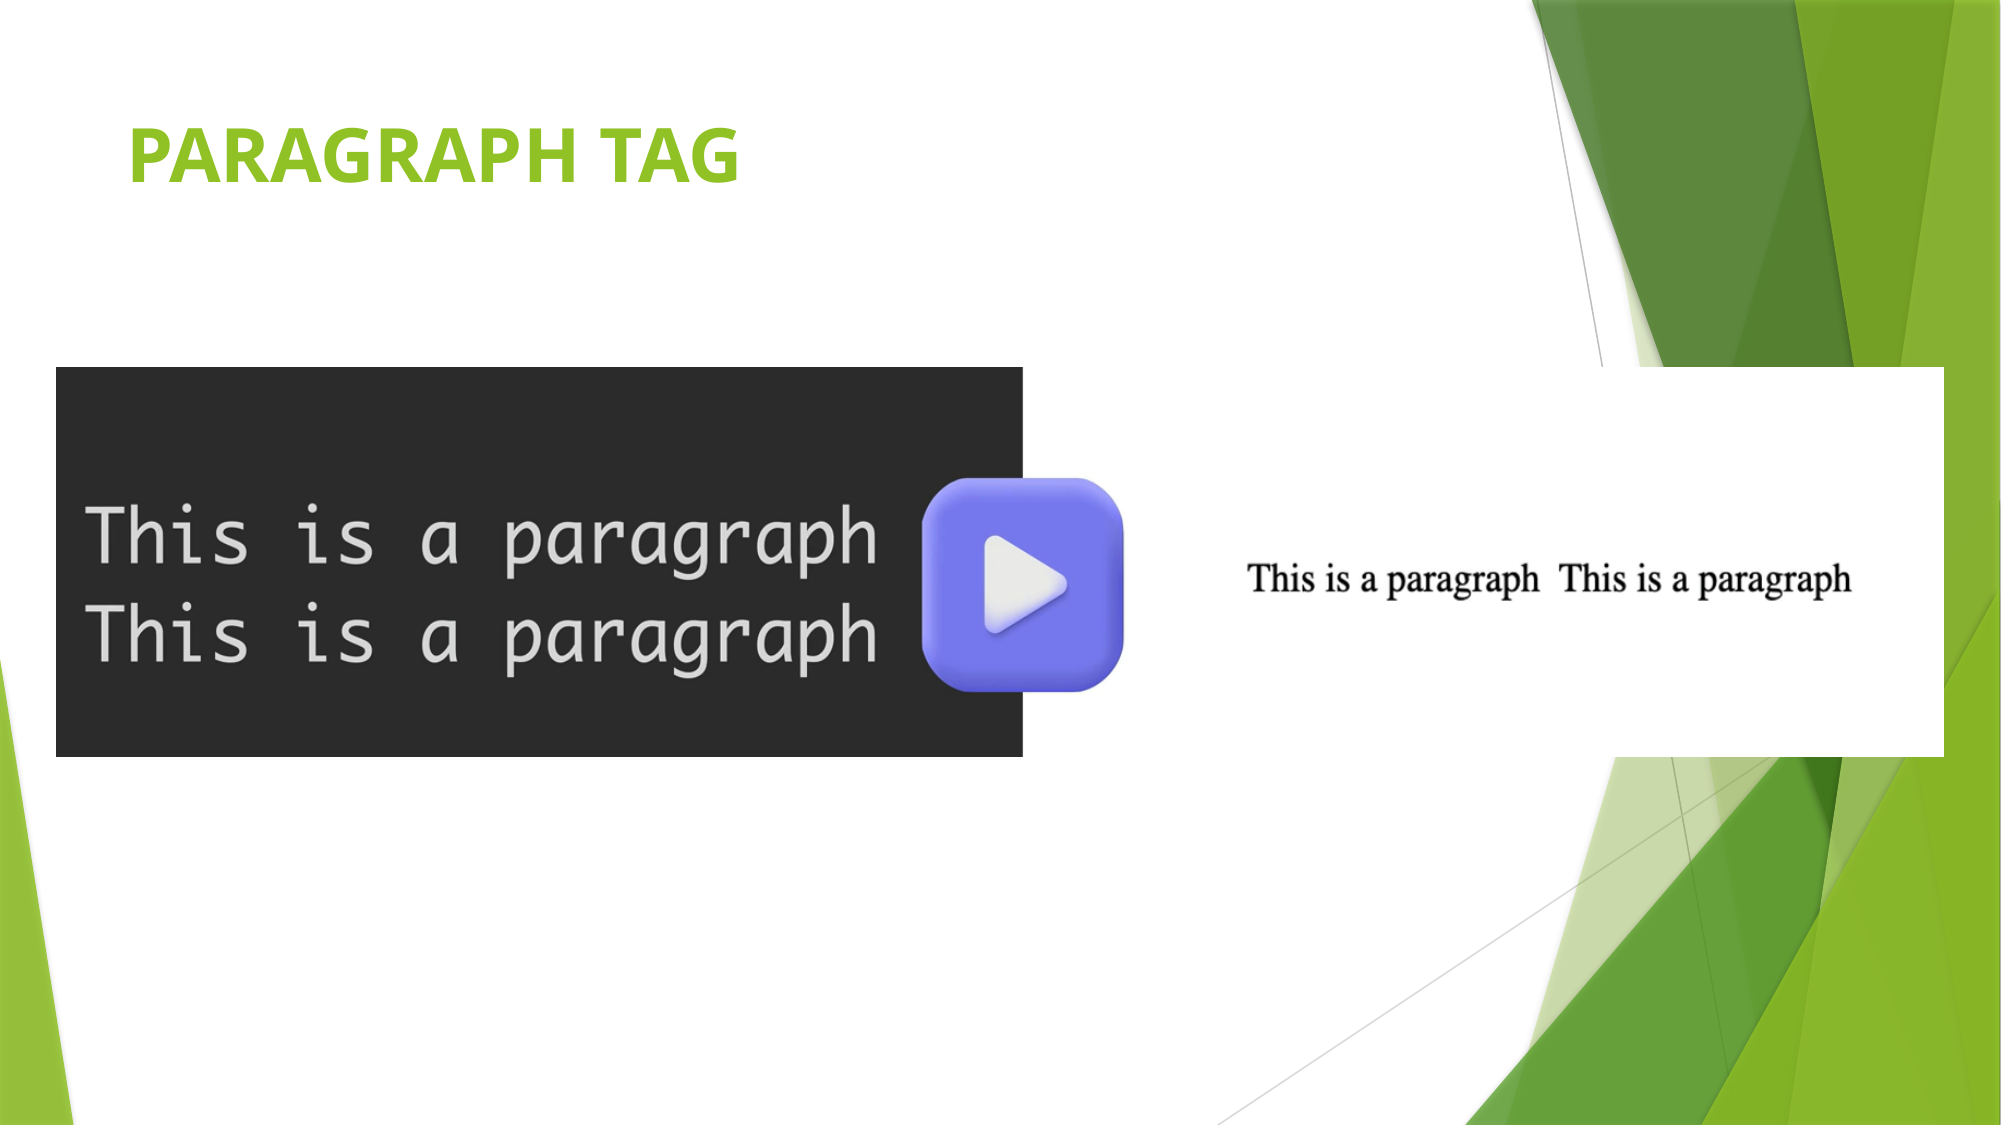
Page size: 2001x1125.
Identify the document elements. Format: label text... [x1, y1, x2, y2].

picture [55, 367, 1945, 758]
title PARAGRAPH TAG [111, 99, 1522, 317]
